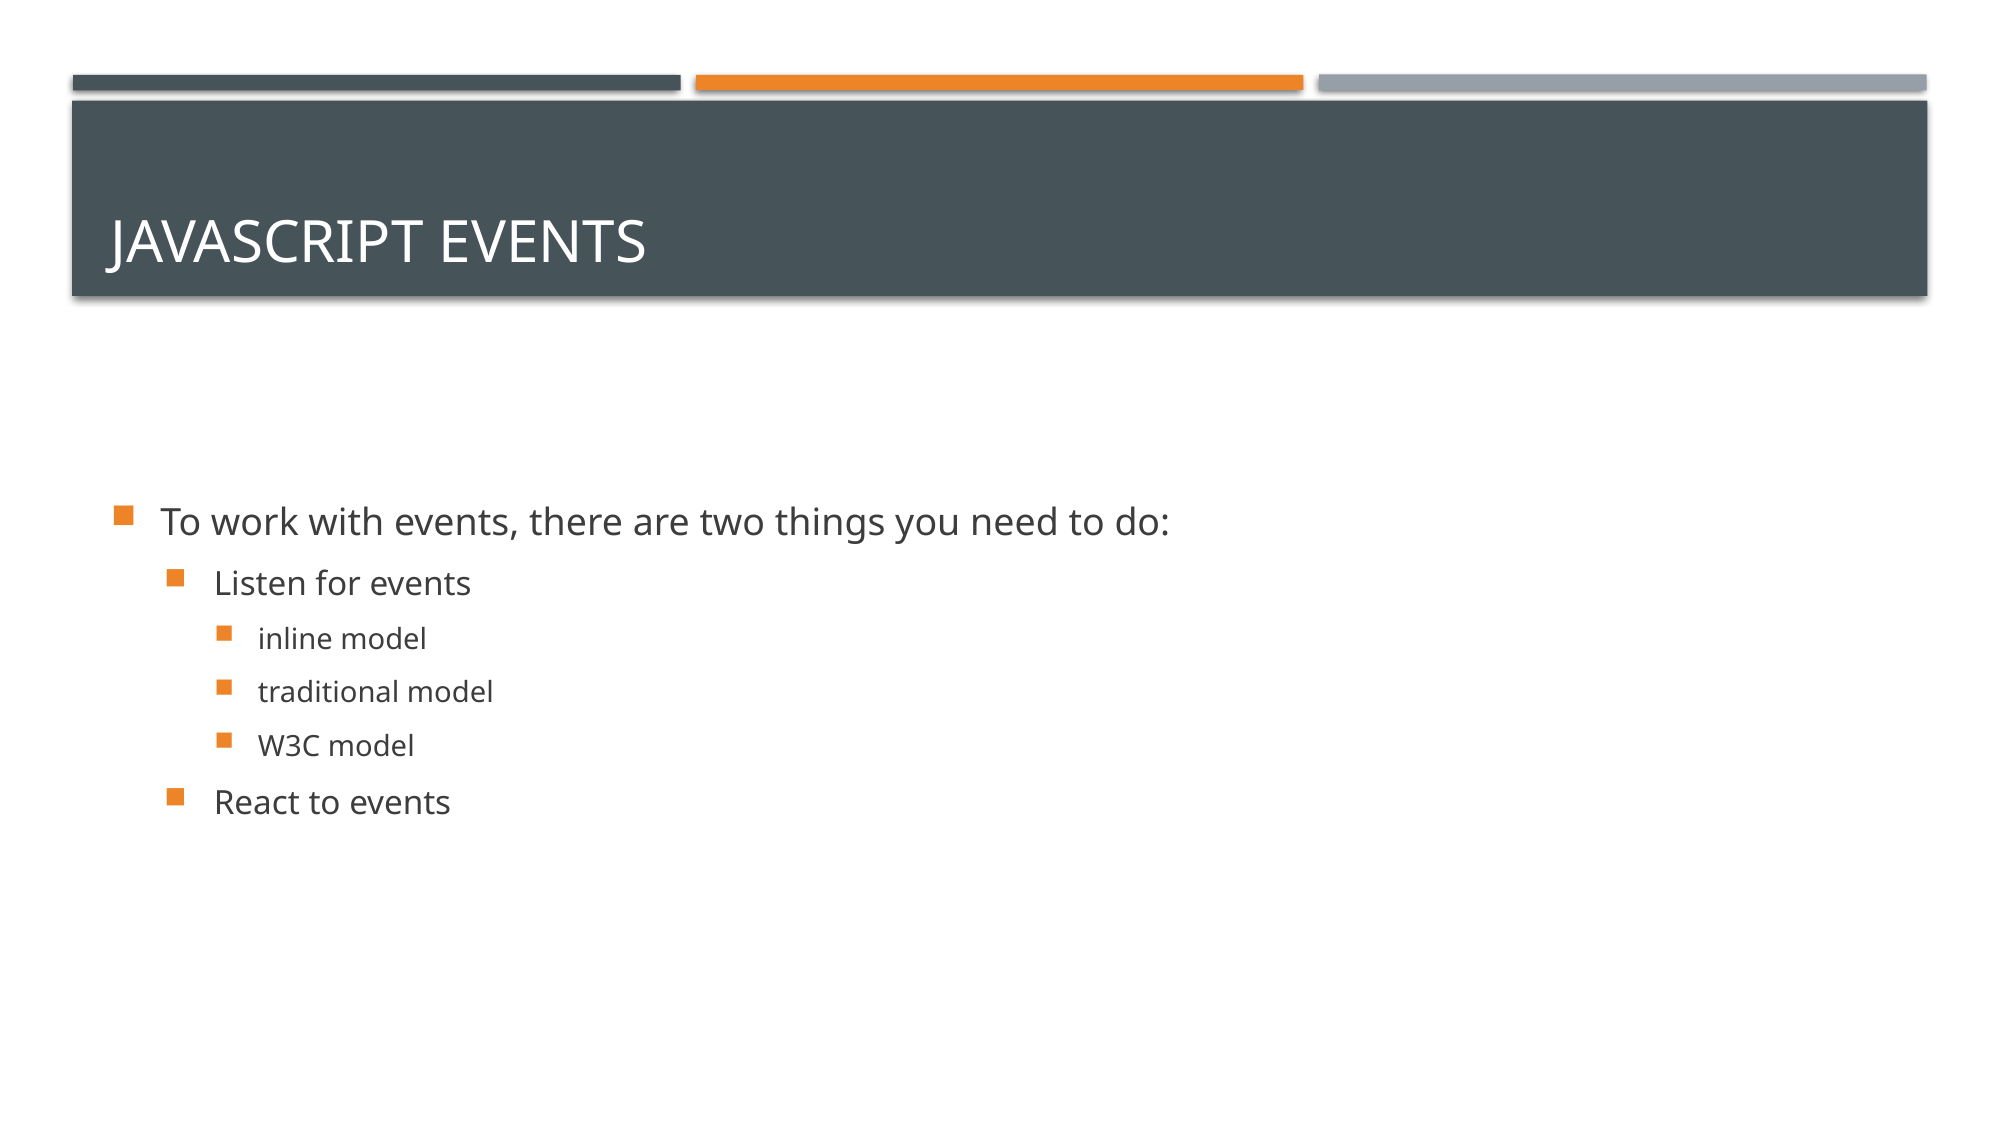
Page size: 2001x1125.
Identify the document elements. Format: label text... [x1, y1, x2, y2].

list To work with events, there are two things you need to do: Listen for events inline model traditional model W3C model React to events [95, 357, 1905, 962]
title Javascript Events [95, 115, 1905, 282]
